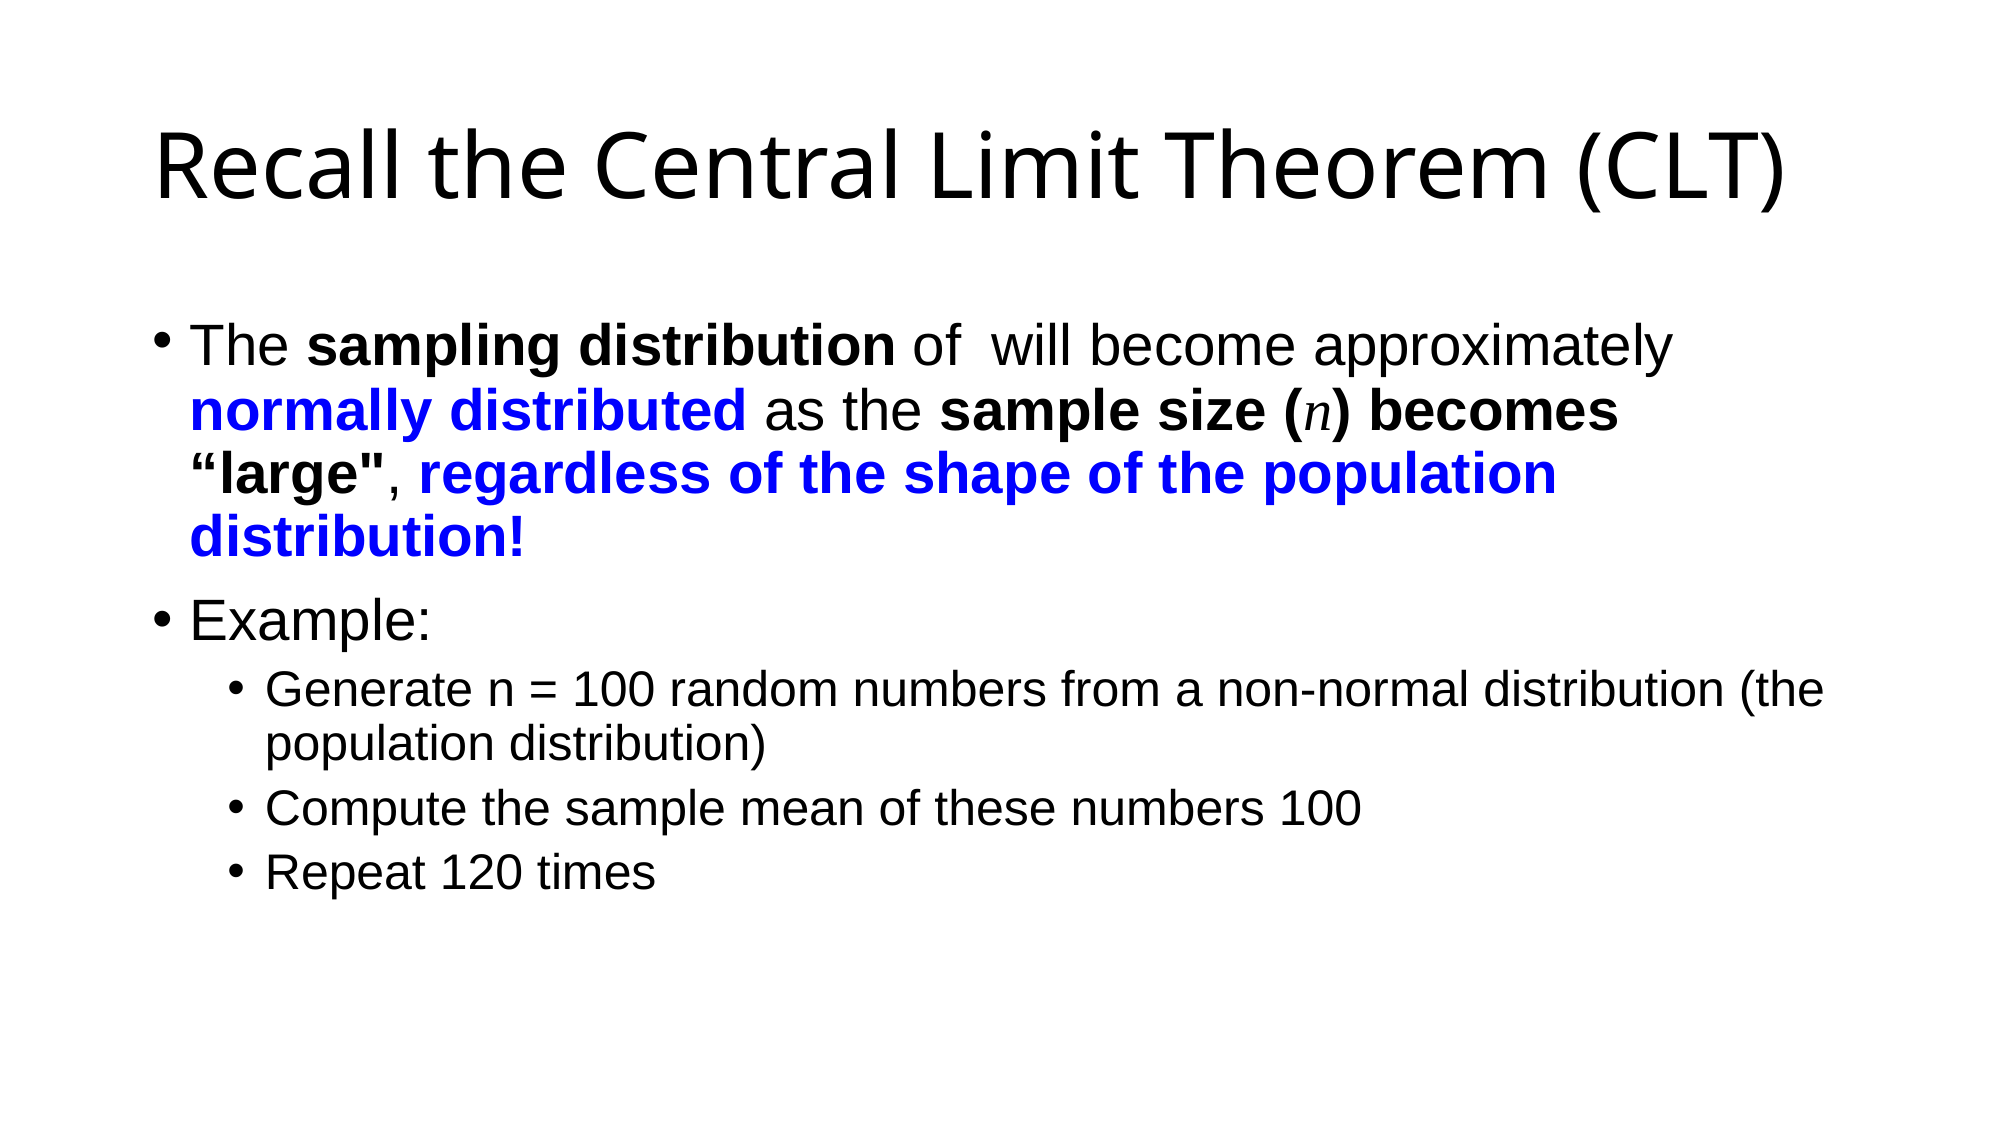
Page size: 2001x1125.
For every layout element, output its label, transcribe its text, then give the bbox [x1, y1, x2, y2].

title Recall the Central Limit Theorem (CLT) [137, 59, 1863, 278]
